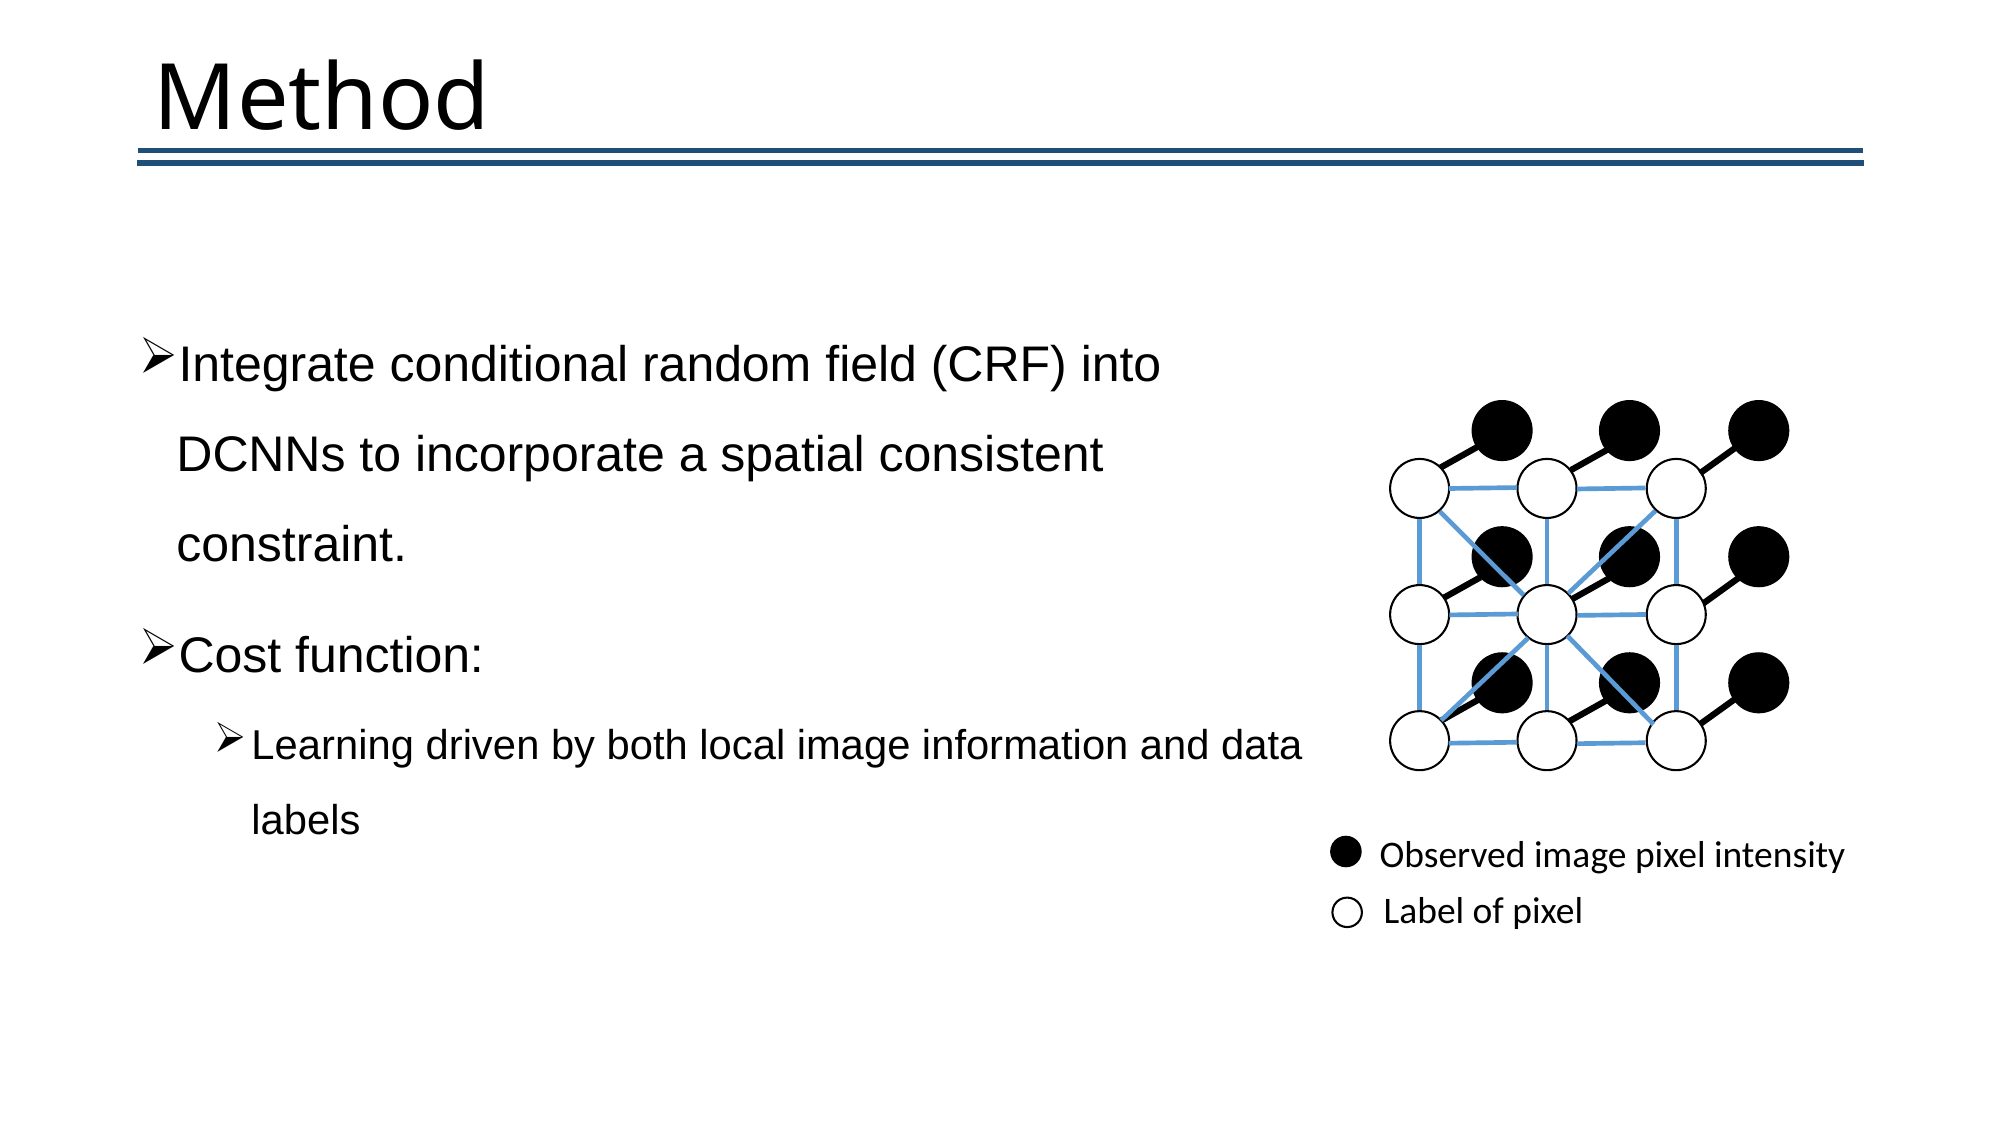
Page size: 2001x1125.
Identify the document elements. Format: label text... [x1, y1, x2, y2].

text_box [1728, 652, 1790, 714]
text_box [1728, 526, 1790, 588]
text_box [1645, 710, 1707, 772]
text_box [1598, 400, 1661, 462]
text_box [1572, 594, 1610, 599]
text_box [1728, 400, 1790, 462]
text_box Label of pixel [1368, 878, 1599, 939]
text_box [1567, 635, 1654, 725]
text_box [1331, 896, 1363, 929]
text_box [1440, 447, 1478, 468]
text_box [1703, 577, 1740, 604]
text_box [1524, 535, 1533, 579]
text_box [1656, 541, 1661, 572]
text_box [1441, 637, 1529, 721]
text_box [1699, 698, 1737, 725]
text_box [1330, 835, 1362, 868]
text_box [1471, 400, 1533, 462]
text_box Observed image pixel intensity [1364, 822, 1861, 883]
text_box [1529, 668, 1533, 698]
text_box [1389, 710, 1451, 772]
text_box [1516, 584, 1578, 646]
text_box [1645, 584, 1707, 646]
text_box [1389, 584, 1451, 645]
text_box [1699, 447, 1737, 474]
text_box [1570, 449, 1608, 471]
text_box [1439, 511, 1524, 596]
title Method [138, 0, 1864, 209]
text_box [1568, 510, 1656, 594]
text_box [1516, 457, 1578, 519]
text_box [1516, 710, 1578, 772]
text_box [1654, 664, 1661, 702]
text_box [1645, 457, 1707, 519]
text_box [1389, 457, 1451, 519]
